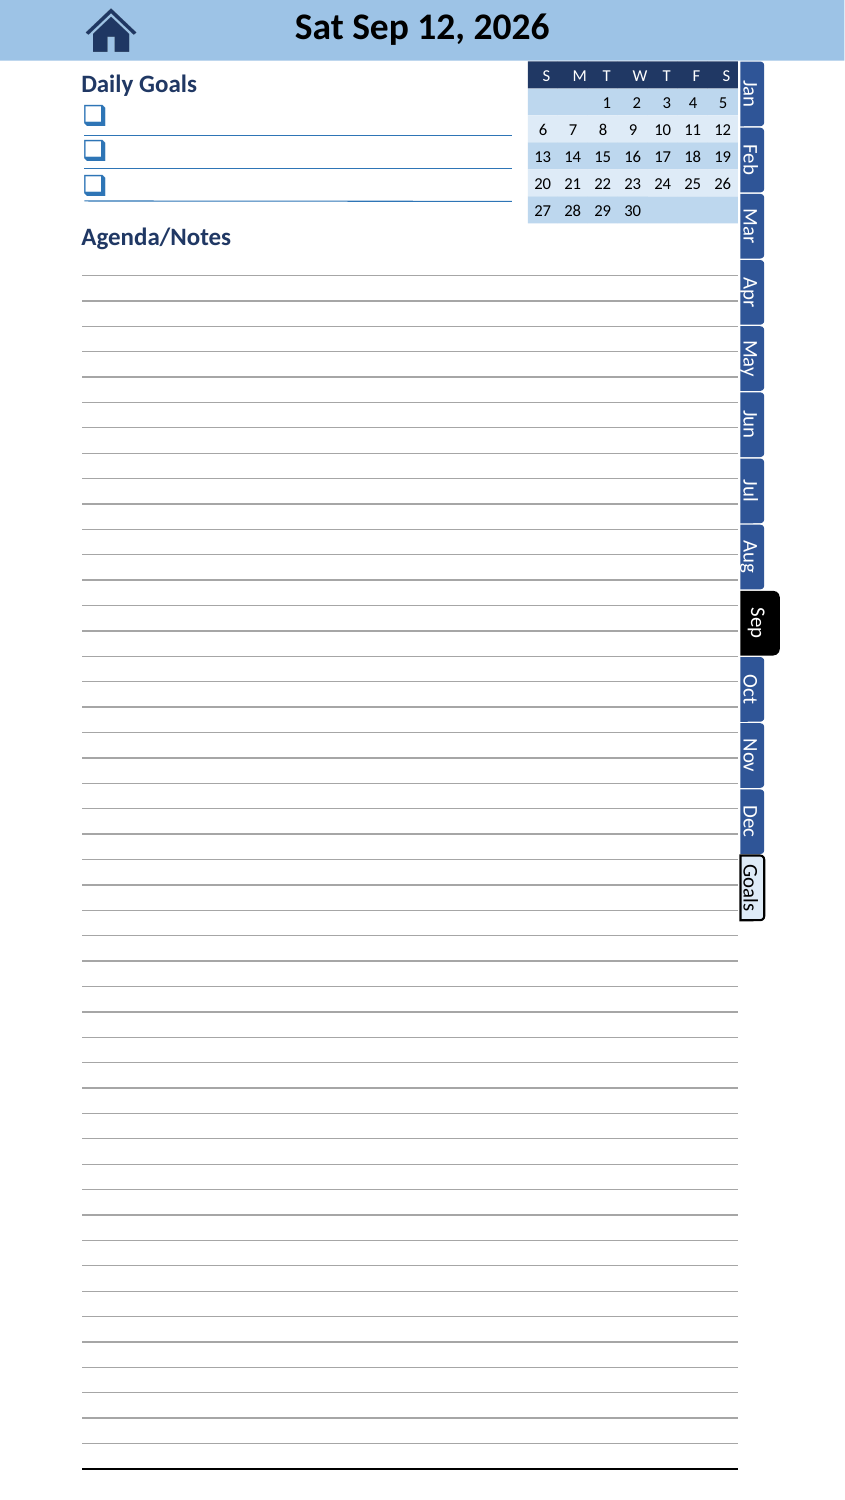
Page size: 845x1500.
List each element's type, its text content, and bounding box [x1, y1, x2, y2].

list Sat Sep 12, 2026 [190, 0, 655, 61]
picture [82, 1, 140, 59]
